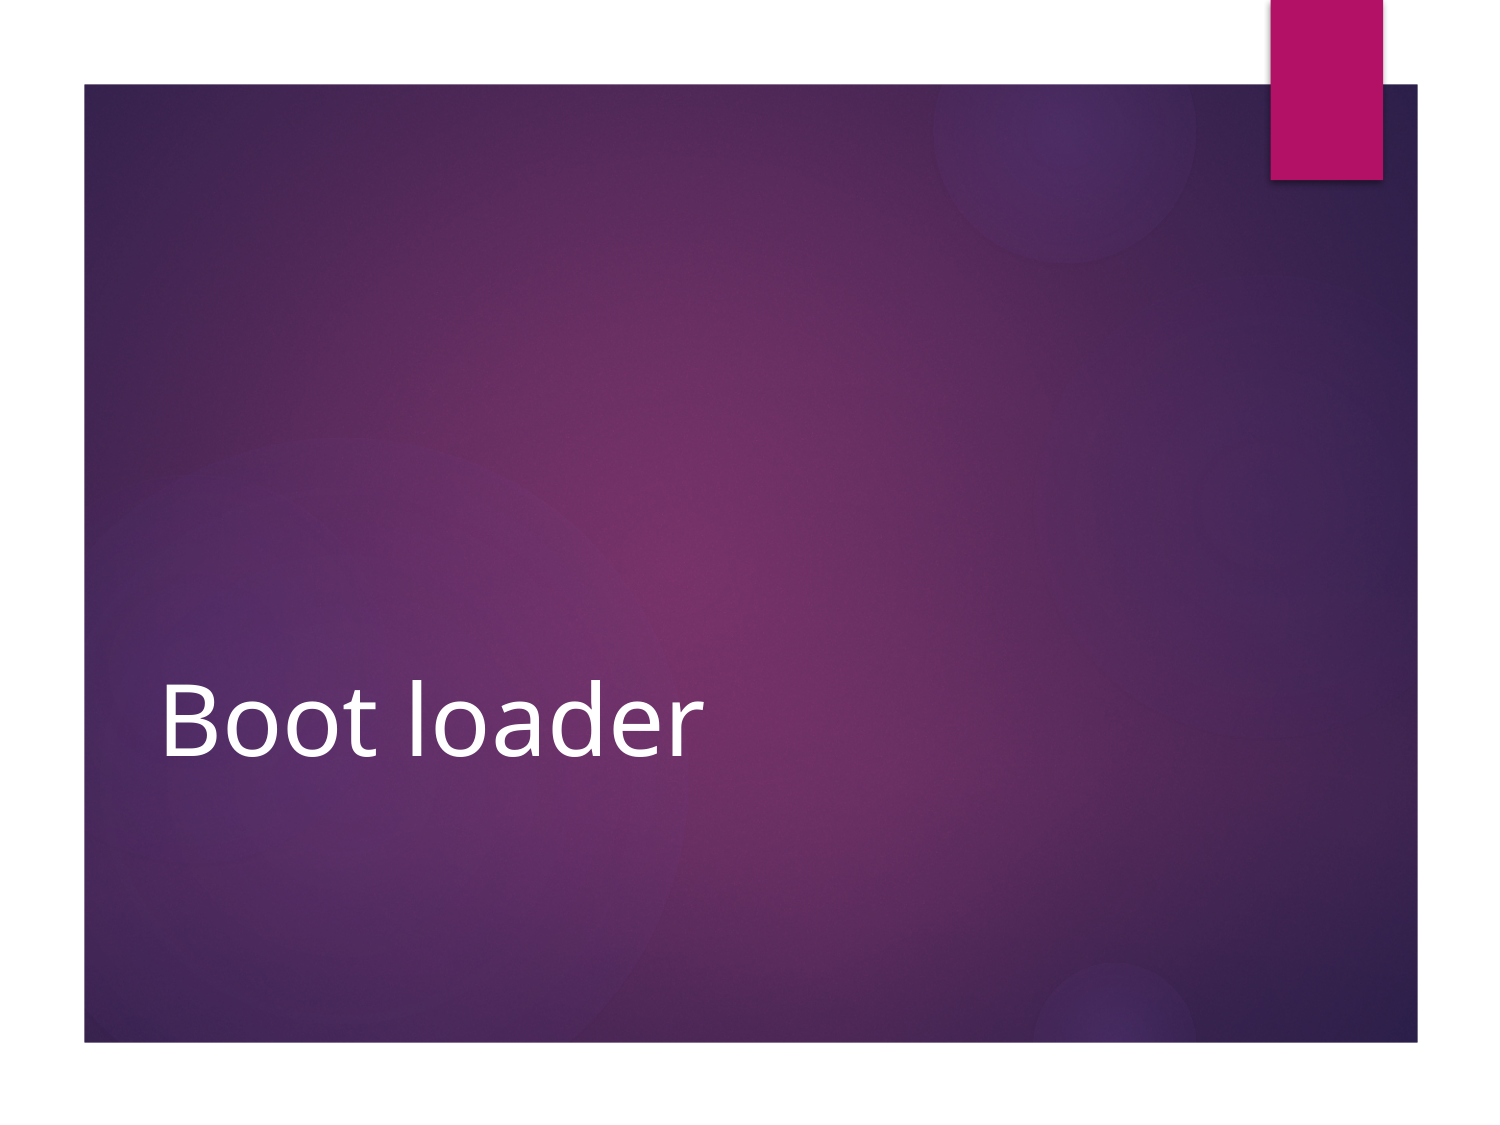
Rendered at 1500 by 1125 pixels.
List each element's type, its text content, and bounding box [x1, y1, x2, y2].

title Boot loader [142, 365, 1113, 784]
